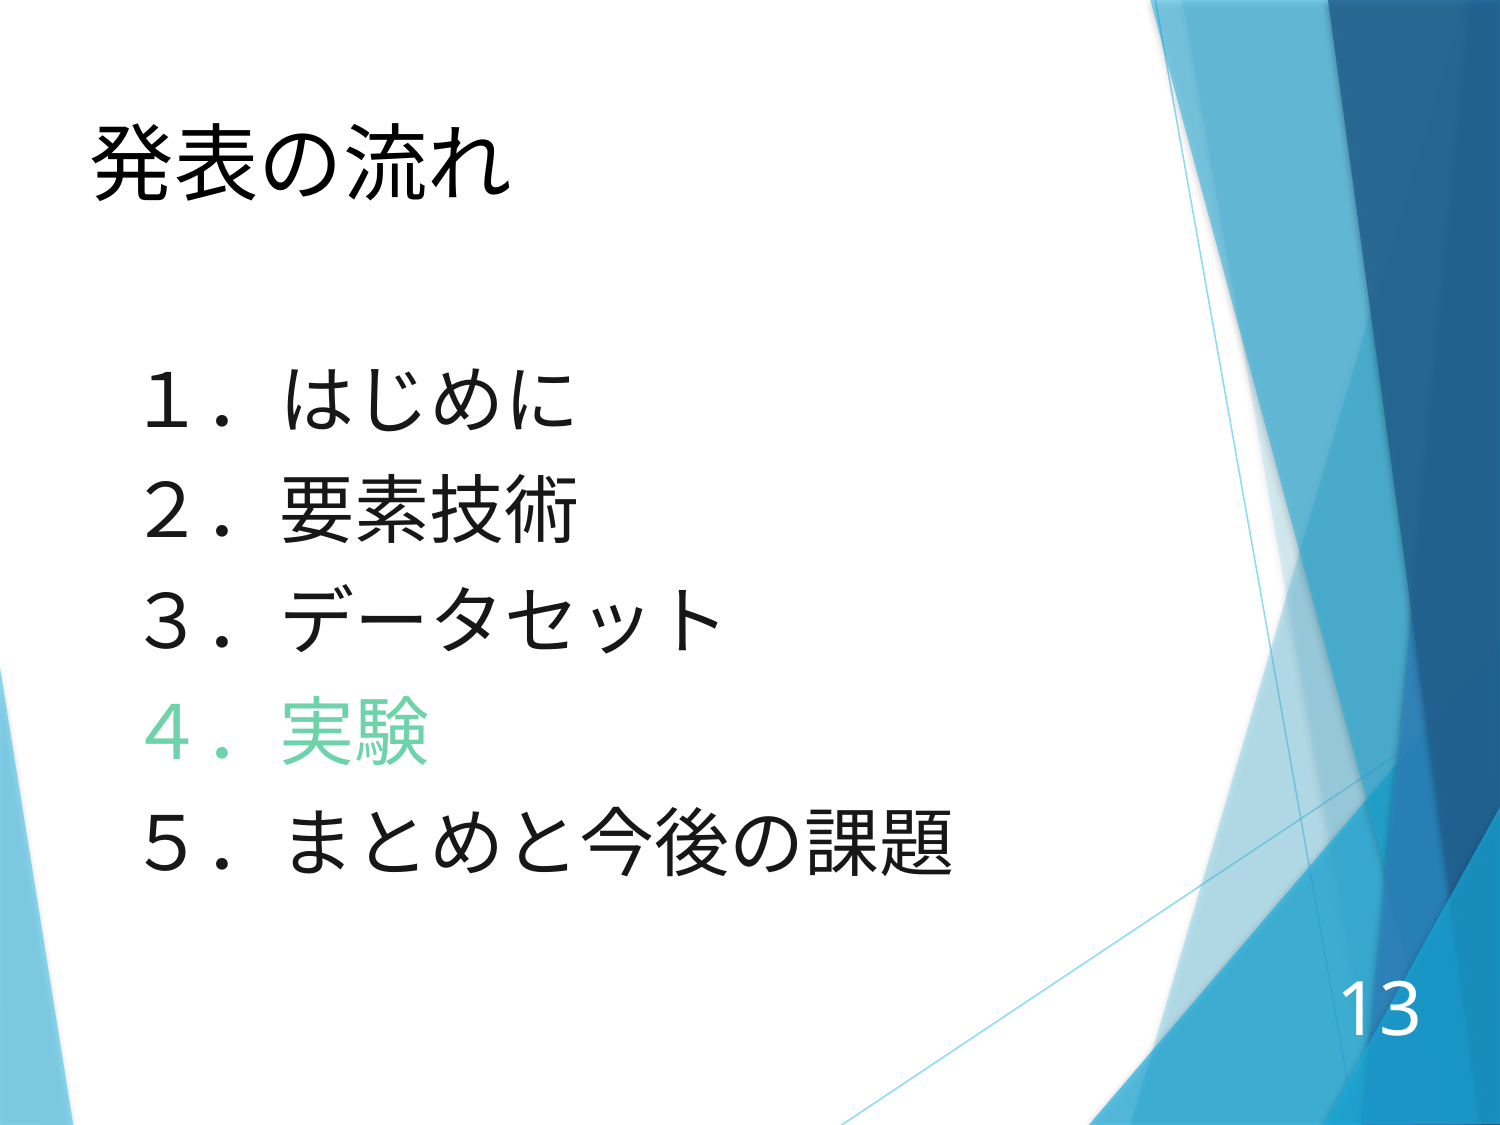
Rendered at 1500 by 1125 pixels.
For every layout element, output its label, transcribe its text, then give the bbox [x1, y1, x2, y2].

text_box １．はじめに ２．要素技術 ３．データセット ４．実験 ５．まとめと今後の課題 [114, 344, 1235, 986]
text_box 発表の流れ [75, 103, 553, 219]
slide_number 13 [1311, 971, 1438, 1051]
